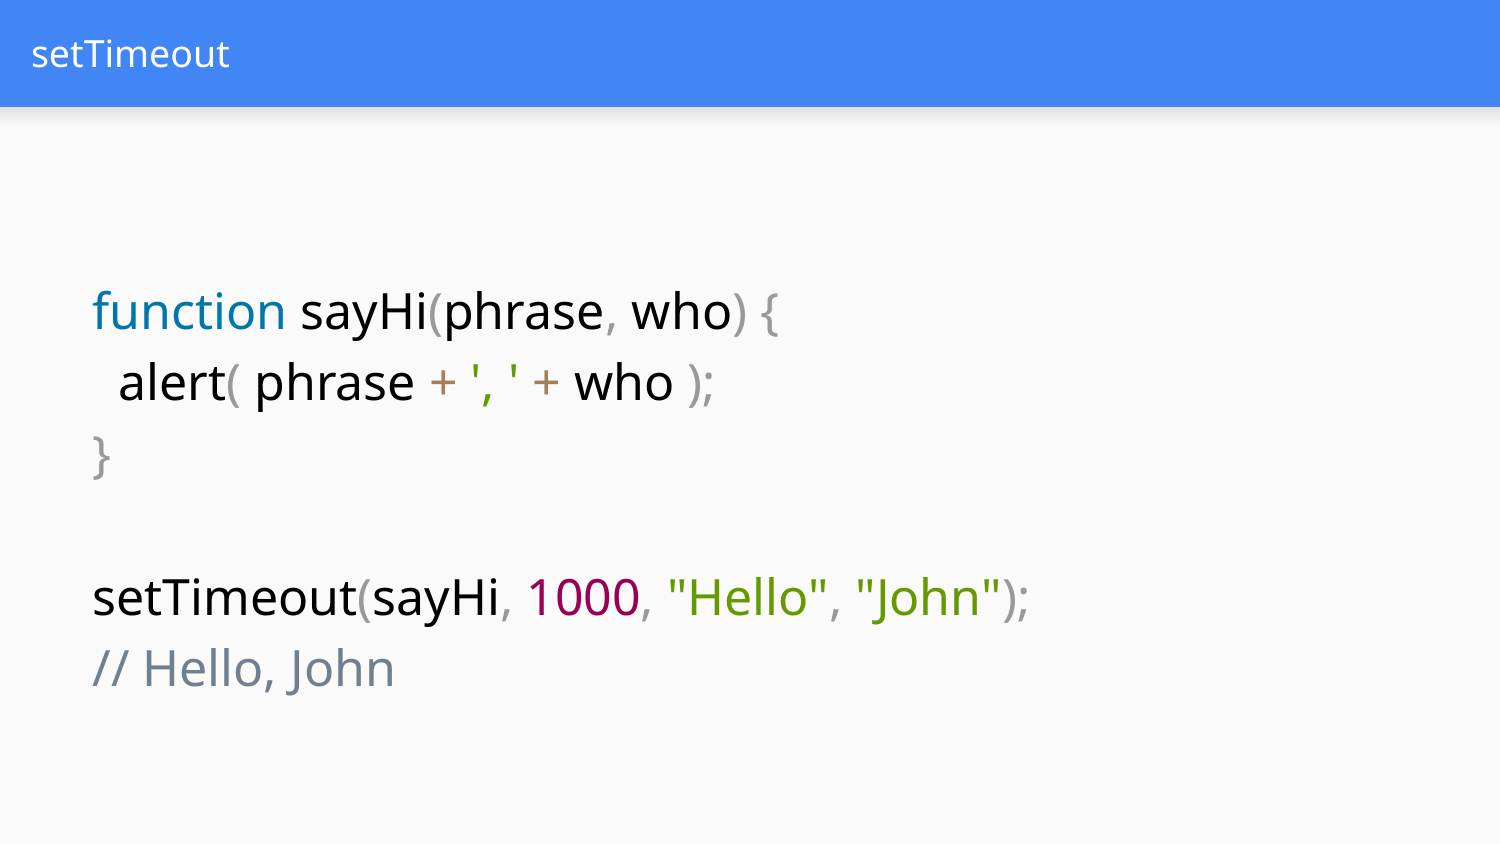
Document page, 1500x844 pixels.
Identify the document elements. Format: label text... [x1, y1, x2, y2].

title setTimeout [16, 2, 1464, 102]
list function sayHi(phrase, who) { alert( phrase + ', ' + who ); } setTimeout(sayHi, 1000, "Hello", "John"); // Hello, John [77, 121, 1427, 811]
